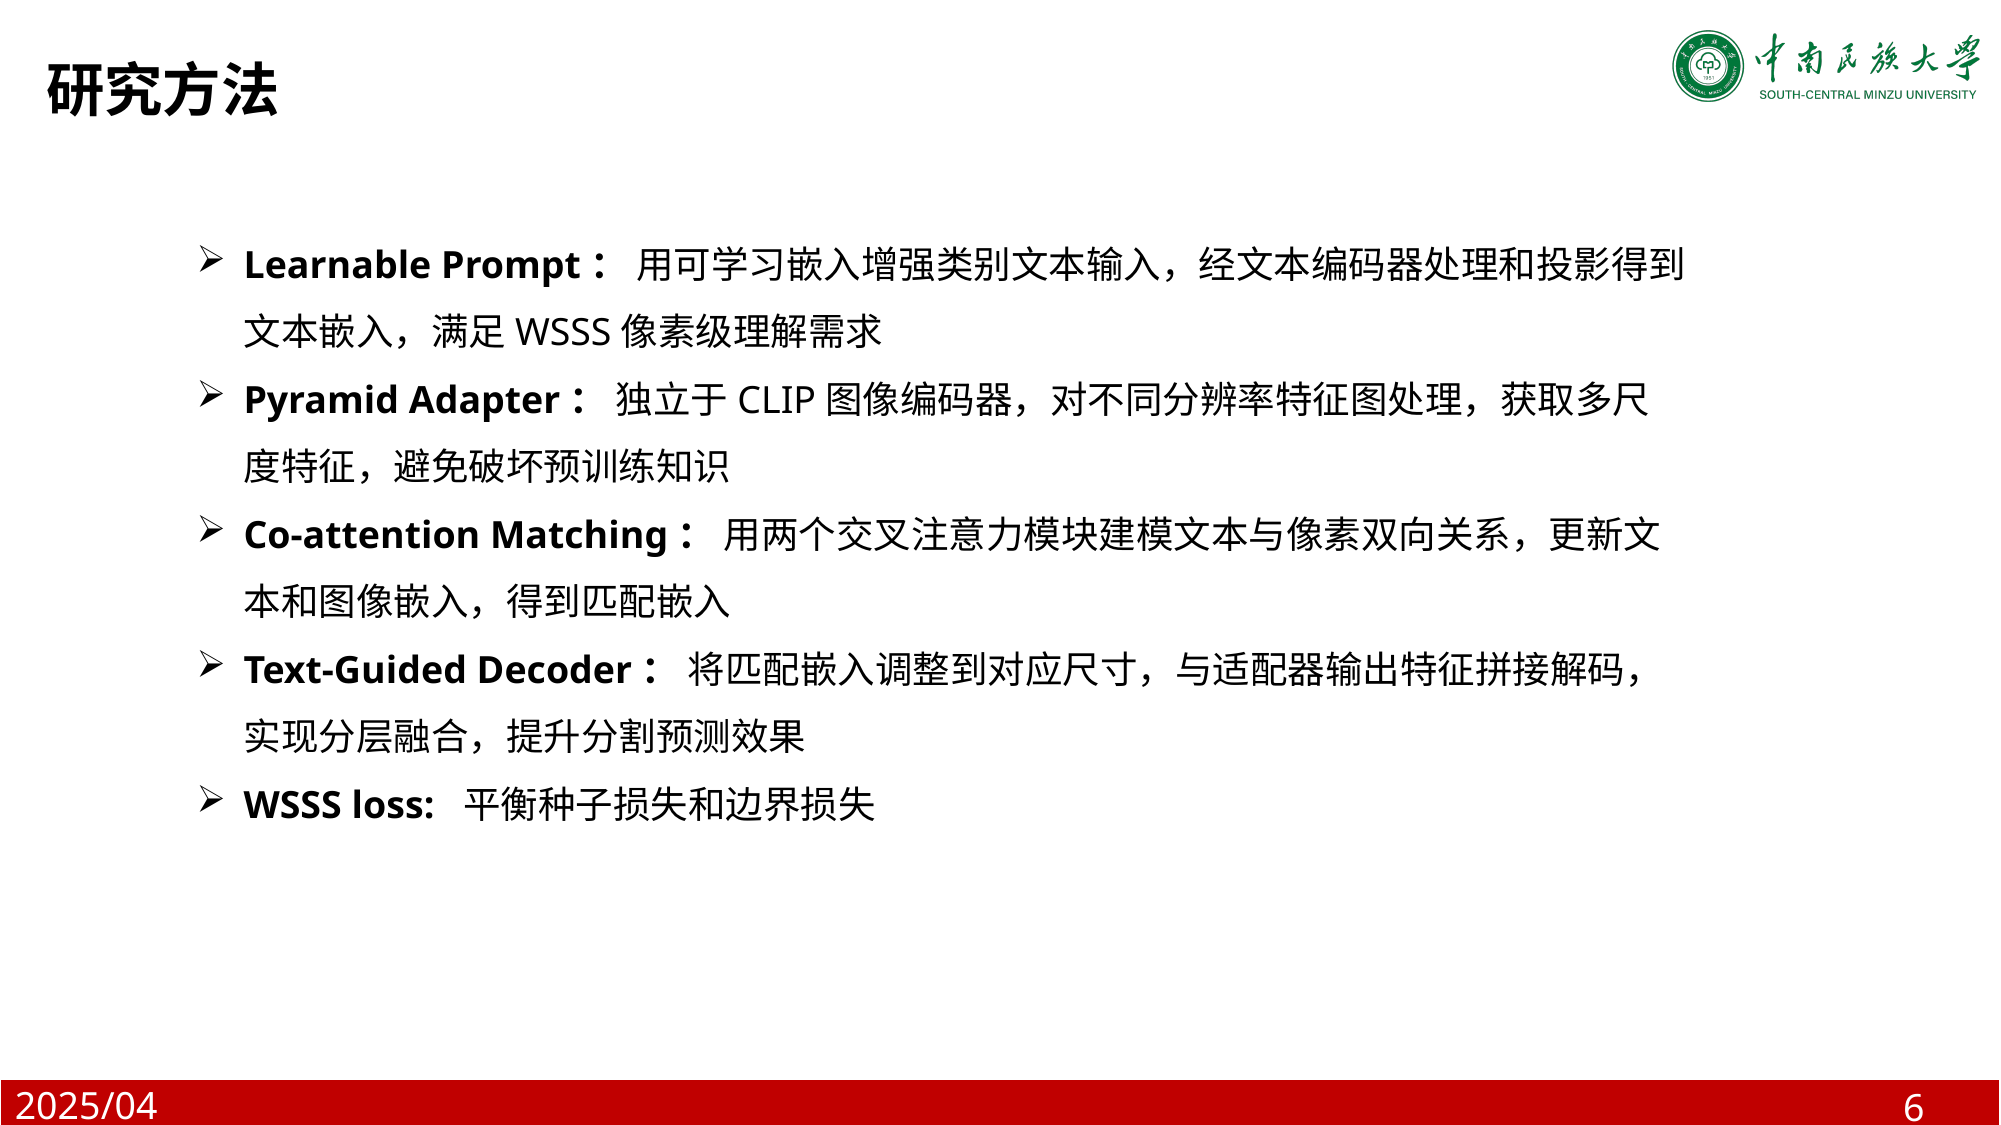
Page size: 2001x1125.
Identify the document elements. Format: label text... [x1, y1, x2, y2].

text_box 研究方法 [31, 46, 396, 131]
text_box [280, 1078, 1888, 1125]
text_box [1950, 1078, 2000, 1125]
text_box 6 [1888, 1076, 1950, 1125]
text_box Learnable Prompt： 用可学习嵌入增强类别文本输入，经文本编码器处理和投影得到文本嵌入，满足WSSS像素级理解需求 Pyramid Adapter： 独立于CLIP图像编码器，对不同分辨率特征图处理，获取多尺度特征，避免破坏预训练知识 Co-attention Matching： 用两个交叉注意力模块建模文本与像素双向关系，更新文本和图像嵌入，得到匹配嵌入 Text-Guided Decoder： 将匹配嵌入调整到对应尺寸，与适配器输出特征拼接解码，实现分层融合，提升分割预测效果 WSSS loss: 平衡种子损失和边界损失 [181, 211, 1702, 834]
text_box 2025/04 [0, 1074, 280, 1125]
text_box 1 [1869, 1074, 1931, 1078]
text_box 2025/XX/XX [280, 1074, 349, 1078]
picture [1667, 17, 1983, 118]
